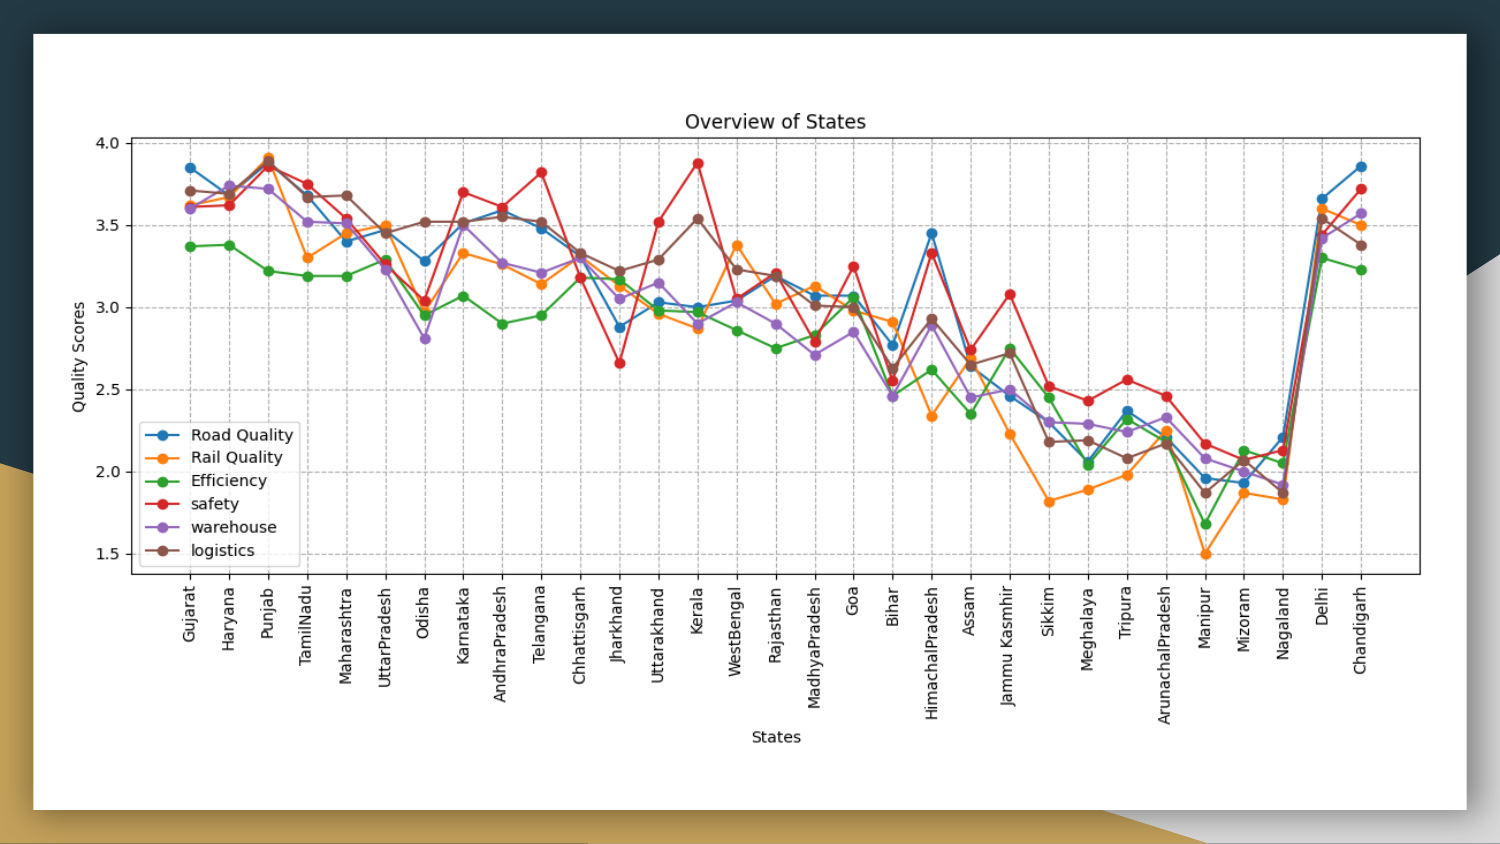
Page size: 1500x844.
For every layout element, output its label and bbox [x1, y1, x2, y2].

picture [60, 102, 1431, 758]
